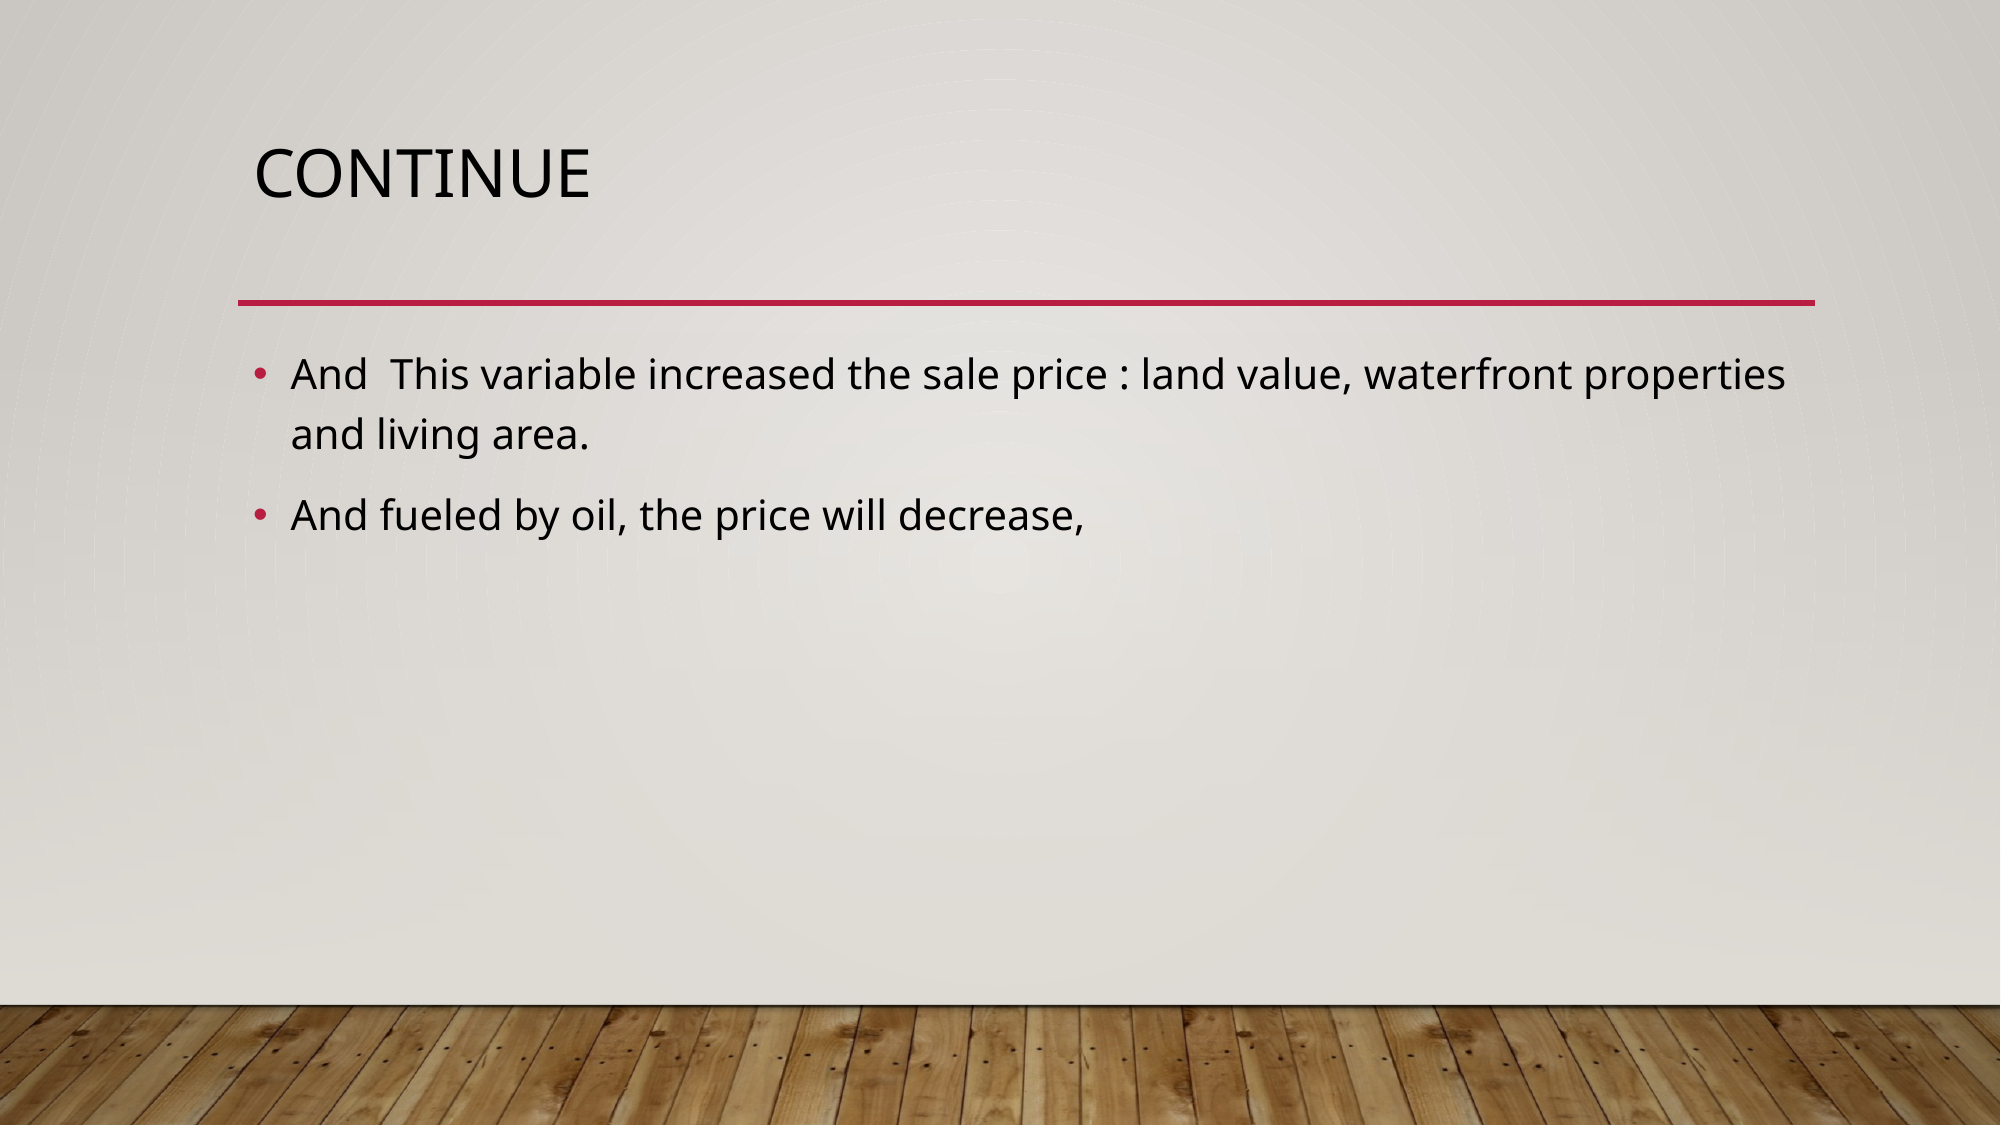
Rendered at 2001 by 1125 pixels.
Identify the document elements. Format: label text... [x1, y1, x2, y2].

picture [0, 1005, 2000, 1125]
title Continue [238, 131, 1814, 305]
list And This variable increased the sale price : land value, waterfront properties and living area. And fueled by oil, the price will decrease, [238, 330, 1814, 897]
